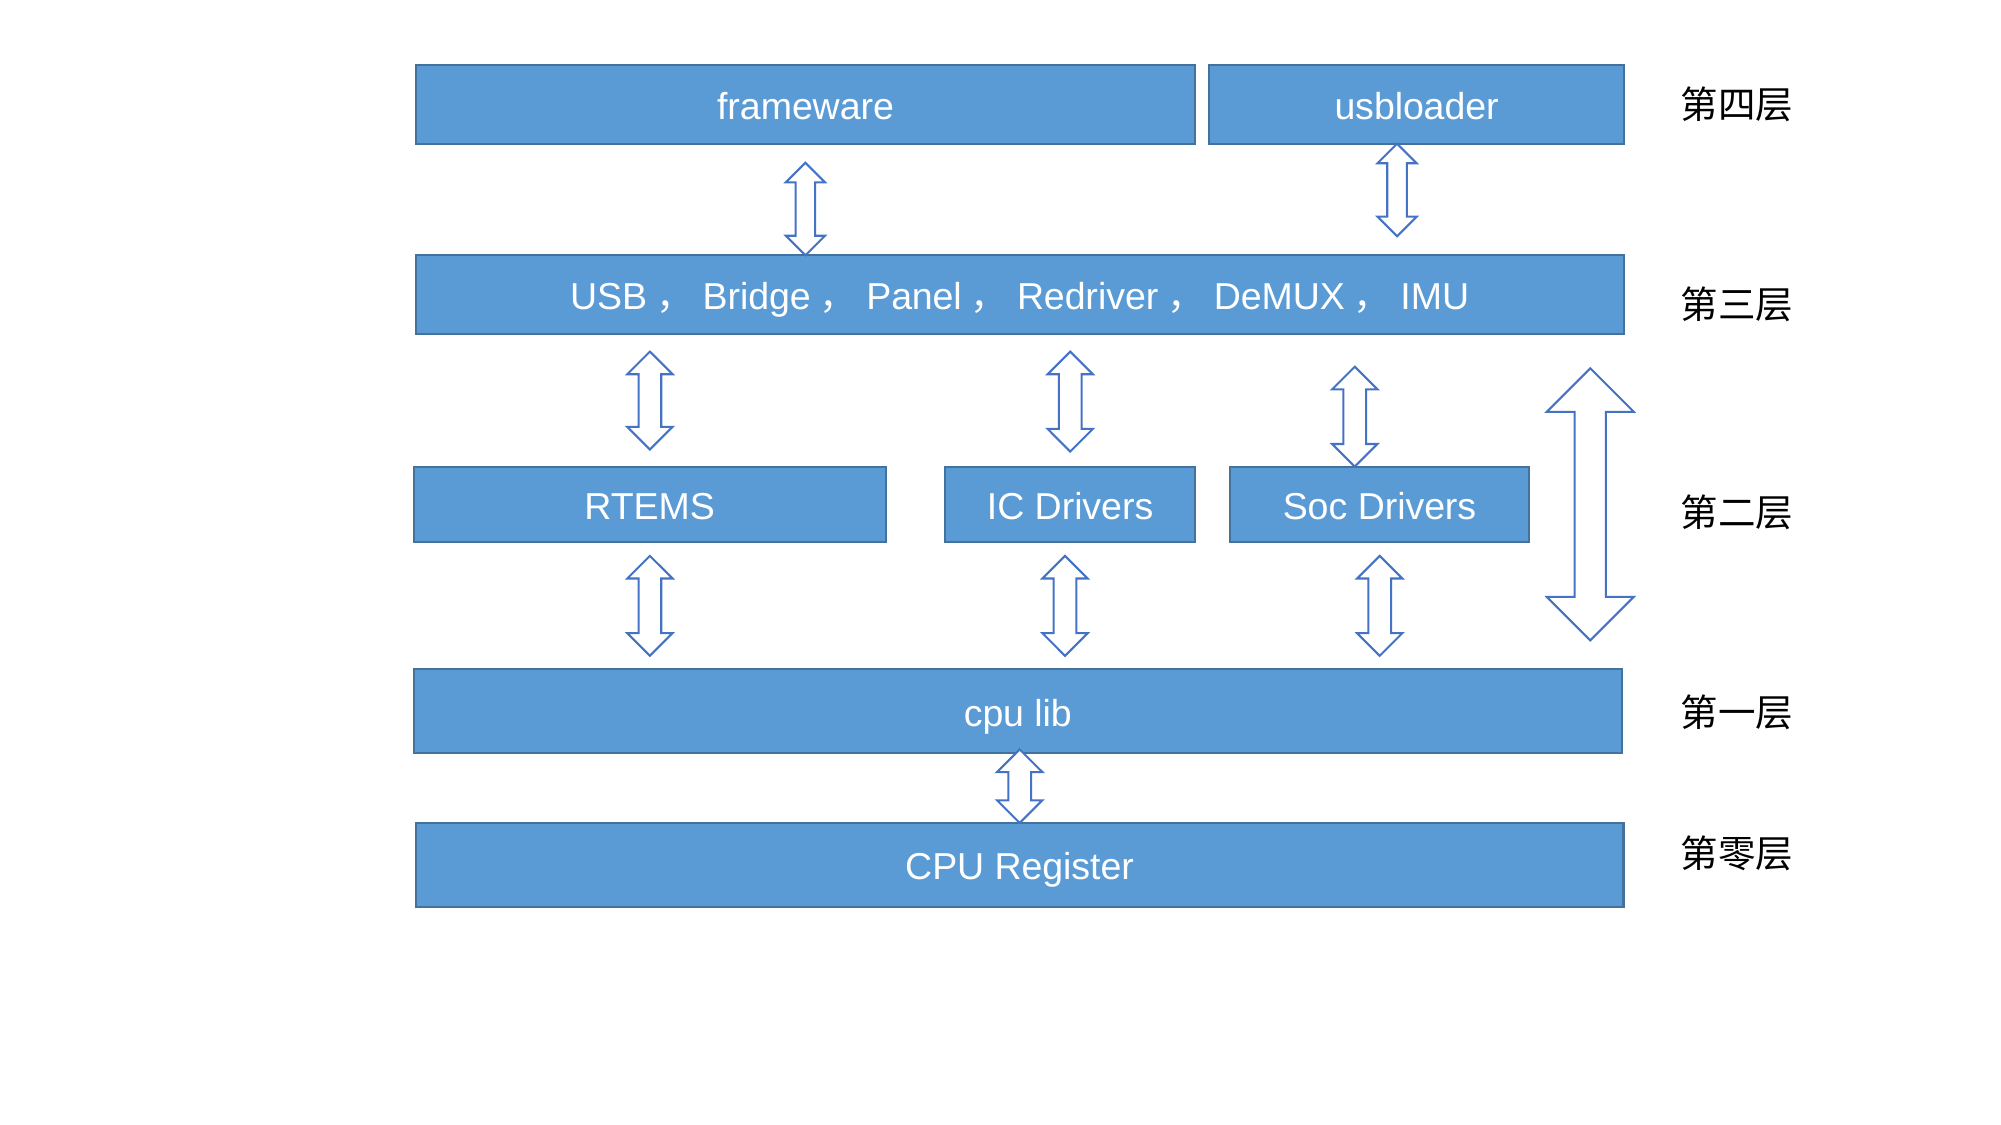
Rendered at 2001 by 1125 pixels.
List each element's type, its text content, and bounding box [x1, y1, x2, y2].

text_box USB，Bridge，Panel，Redriver，DeMUX，IMU [415, 254, 1625, 335]
text_box cpu lib [413, 668, 1623, 754]
text_box 第一层 [1665, 681, 1875, 741]
text_box [1045, 350, 1096, 453]
text_box 第零层 [1665, 822, 1875, 883]
text_box [624, 554, 676, 658]
text_box 第二层 [1665, 481, 1875, 542]
text_box [624, 350, 676, 451]
text_box 第三层 [1665, 274, 1875, 334]
text_box 第四层 [1665, 73, 1875, 134]
text_box [1039, 554, 1091, 658]
text_box [1375, 142, 1420, 238]
text_box [1544, 366, 1637, 642]
text_box RTEMS [413, 466, 887, 543]
text_box usbloader [1208, 64, 1625, 145]
text_box CPU Register [415, 822, 1625, 908]
text_box [1354, 554, 1405, 658]
text_box [1329, 365, 1380, 469]
text_box IC Drivers [944, 466, 1196, 543]
text_box frameware [415, 64, 1196, 145]
text_box [783, 161, 828, 257]
text_box Soc Drivers [1229, 466, 1530, 543]
text_box [994, 748, 1045, 825]
